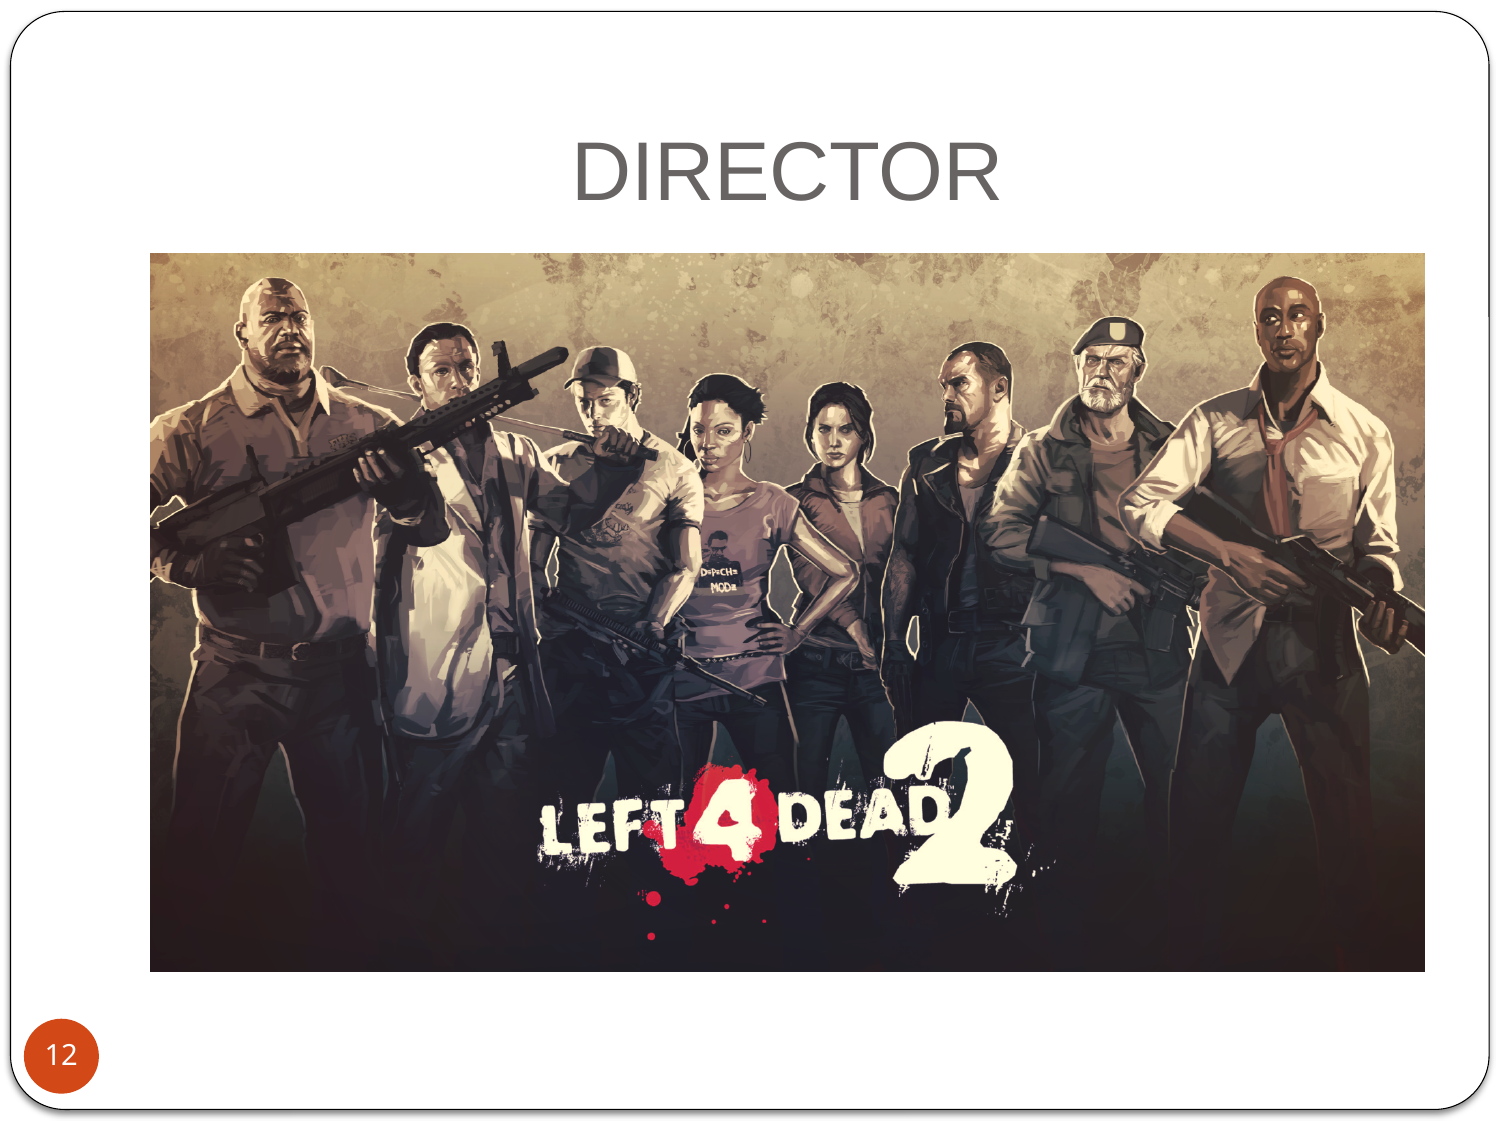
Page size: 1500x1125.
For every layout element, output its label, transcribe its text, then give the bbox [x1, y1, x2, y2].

slide_number 12 [23, 1018, 99, 1094]
title DIRECTOR [150, 45, 1425, 233]
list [149, 253, 1426, 972]
